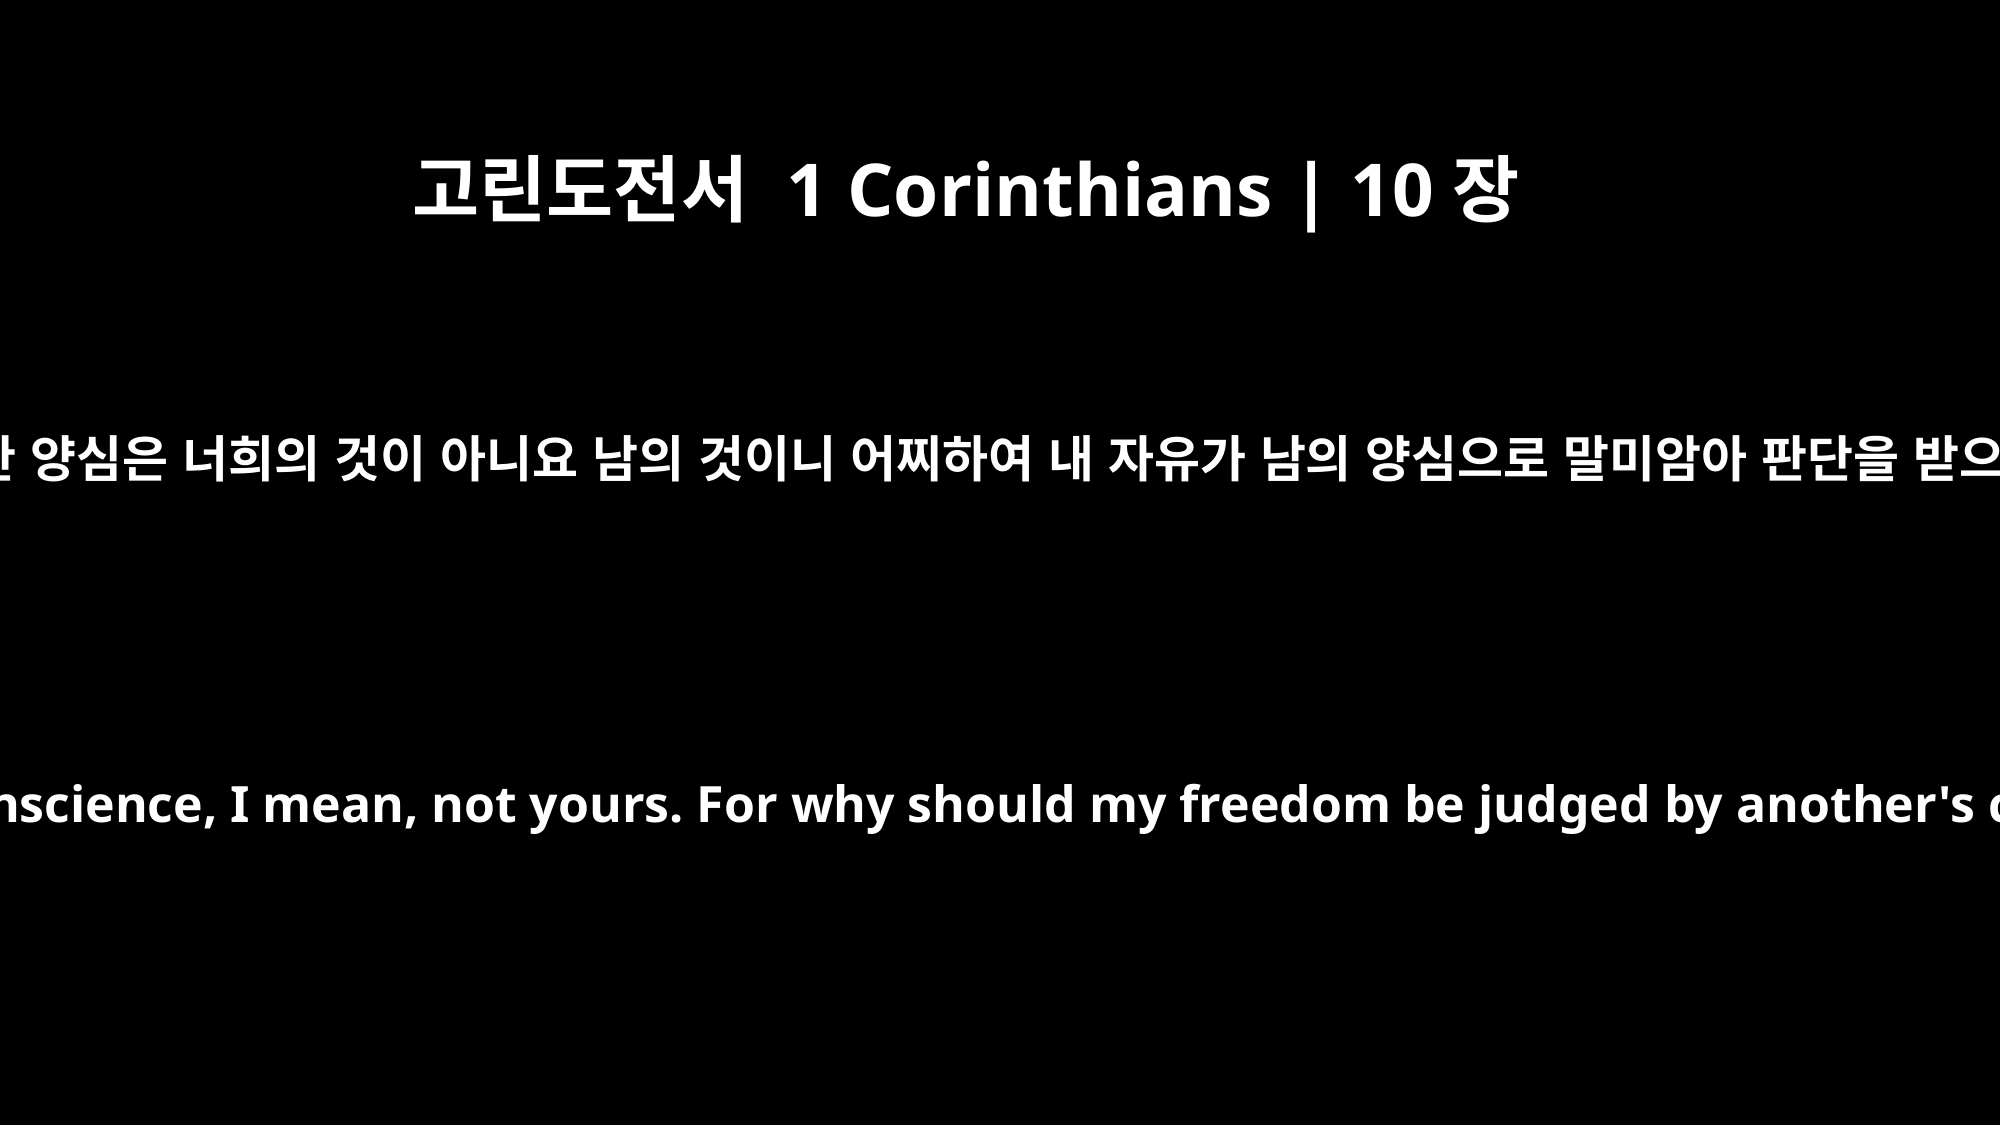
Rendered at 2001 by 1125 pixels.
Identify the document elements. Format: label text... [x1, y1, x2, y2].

text_box 고린도전서 1 Corinthians | 10장 [397, 136, 1535, 239]
text_box the other man's conscience, I mean, not yours. For why should my freedom be judged by another's conscience? [0, 764, 2000, 840]
text_box 29 내가 말한 양심은 너희의 것이 아니요 남의 것이니 어찌하여 내 자유가 남의 양심으로 말미암아 판단을 받으리요 [0, 359, 2000, 495]
